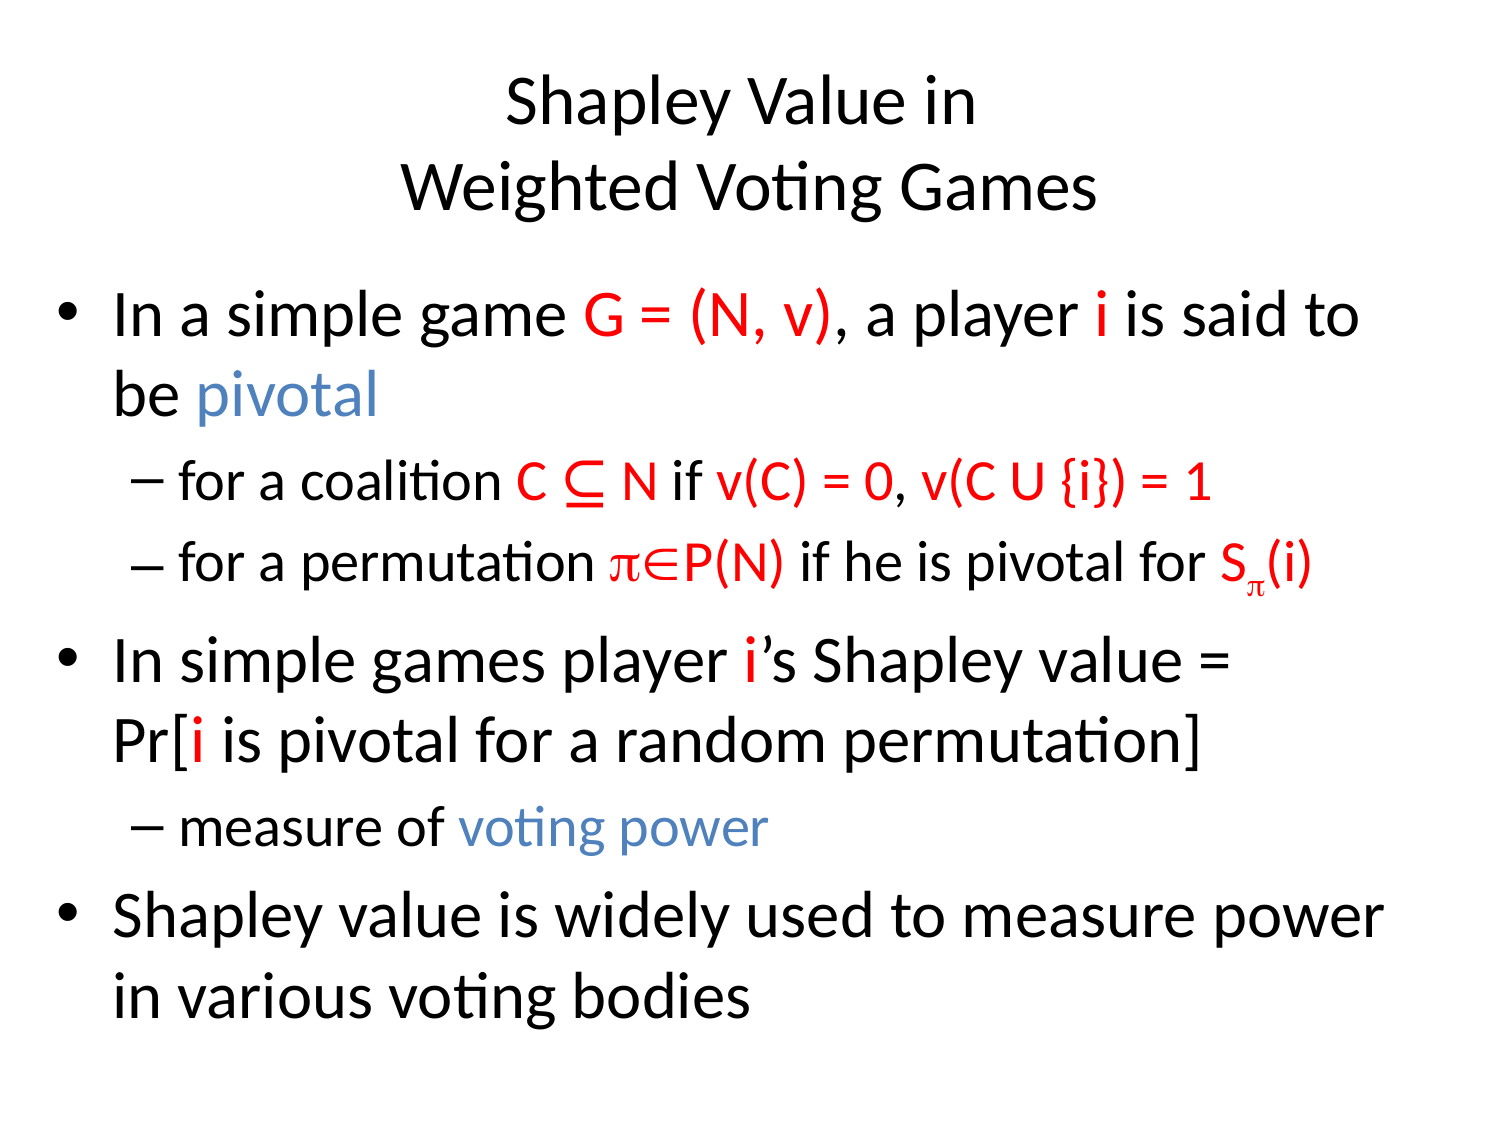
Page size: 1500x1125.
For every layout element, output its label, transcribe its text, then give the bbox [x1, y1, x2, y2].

title Shapley Value in Weighted Voting Games [75, 45, 1425, 233]
list In a simple game G = (N, v), a player i is said to be pivotal for a coalition C ⊆ N if v(C) = 0, v(C U {i}) = 1 for a permutation pP(N) if he is pivotal for Sp(i) In simple games player i’s Shapley value = Pr[i is pivotal for a random permutation] measure of voting power Shapley value is widely used to measure power in various voting bodies [41, 262, 1459, 1059]
